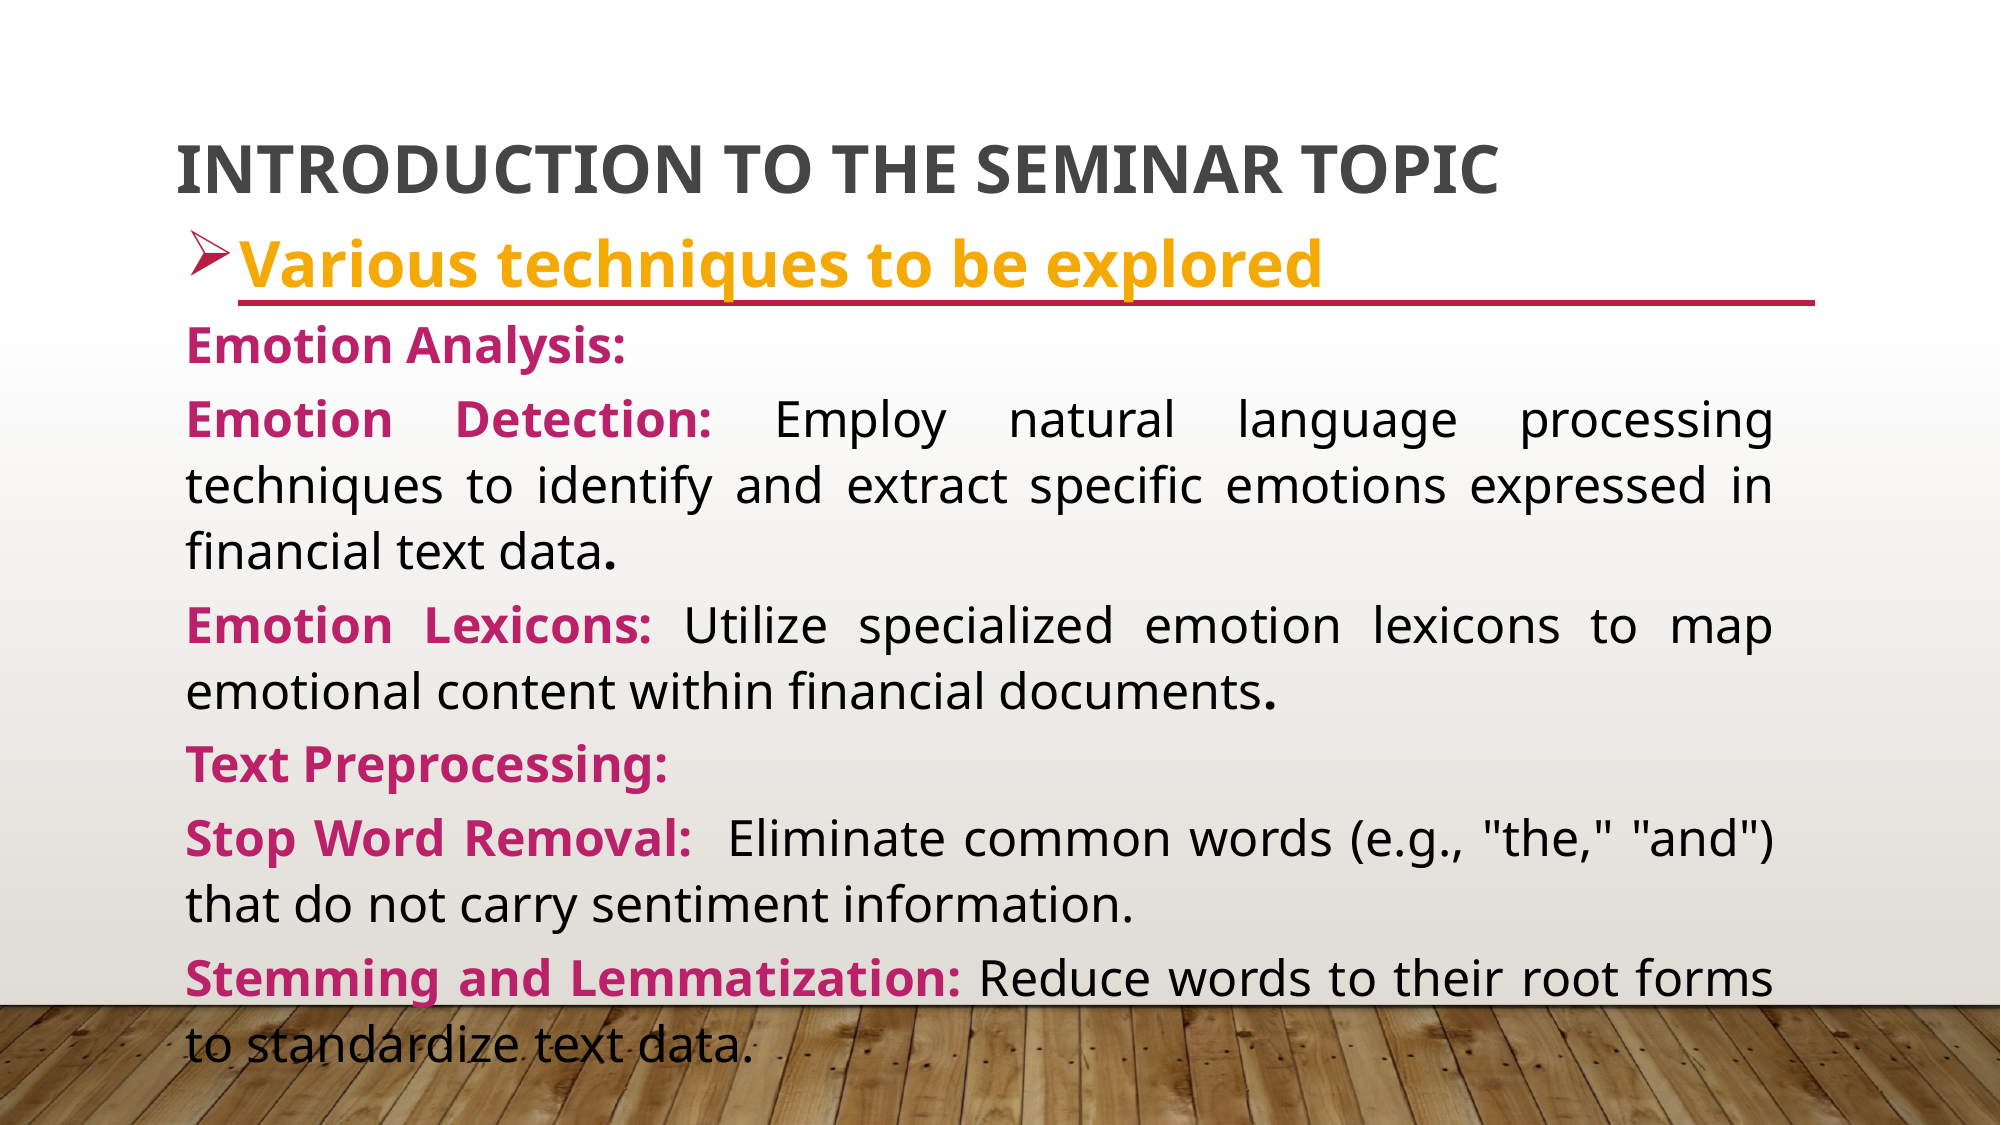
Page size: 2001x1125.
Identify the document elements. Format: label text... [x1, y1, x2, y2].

picture [0, 1005, 2000, 1125]
title Introduction to the Seminar Topic [161, 129, 1791, 208]
list Various techniques to be explored Emotion Analysis: Emotion Detection: Employ natural language processing techniques to identify and extract specific emotions expressed in financial text data. Emotion Lexicons: Utilize specialized emotion lexicons to map emotional content within financial documents. Text Preprocessing: Stop Word Removal: Eliminate common words (e.g., "the," "and") that do not carry sentiment information. Stemming and Lemmatization: Reduce words to their root forms to standardize text data. [161, 208, 1791, 1098]
